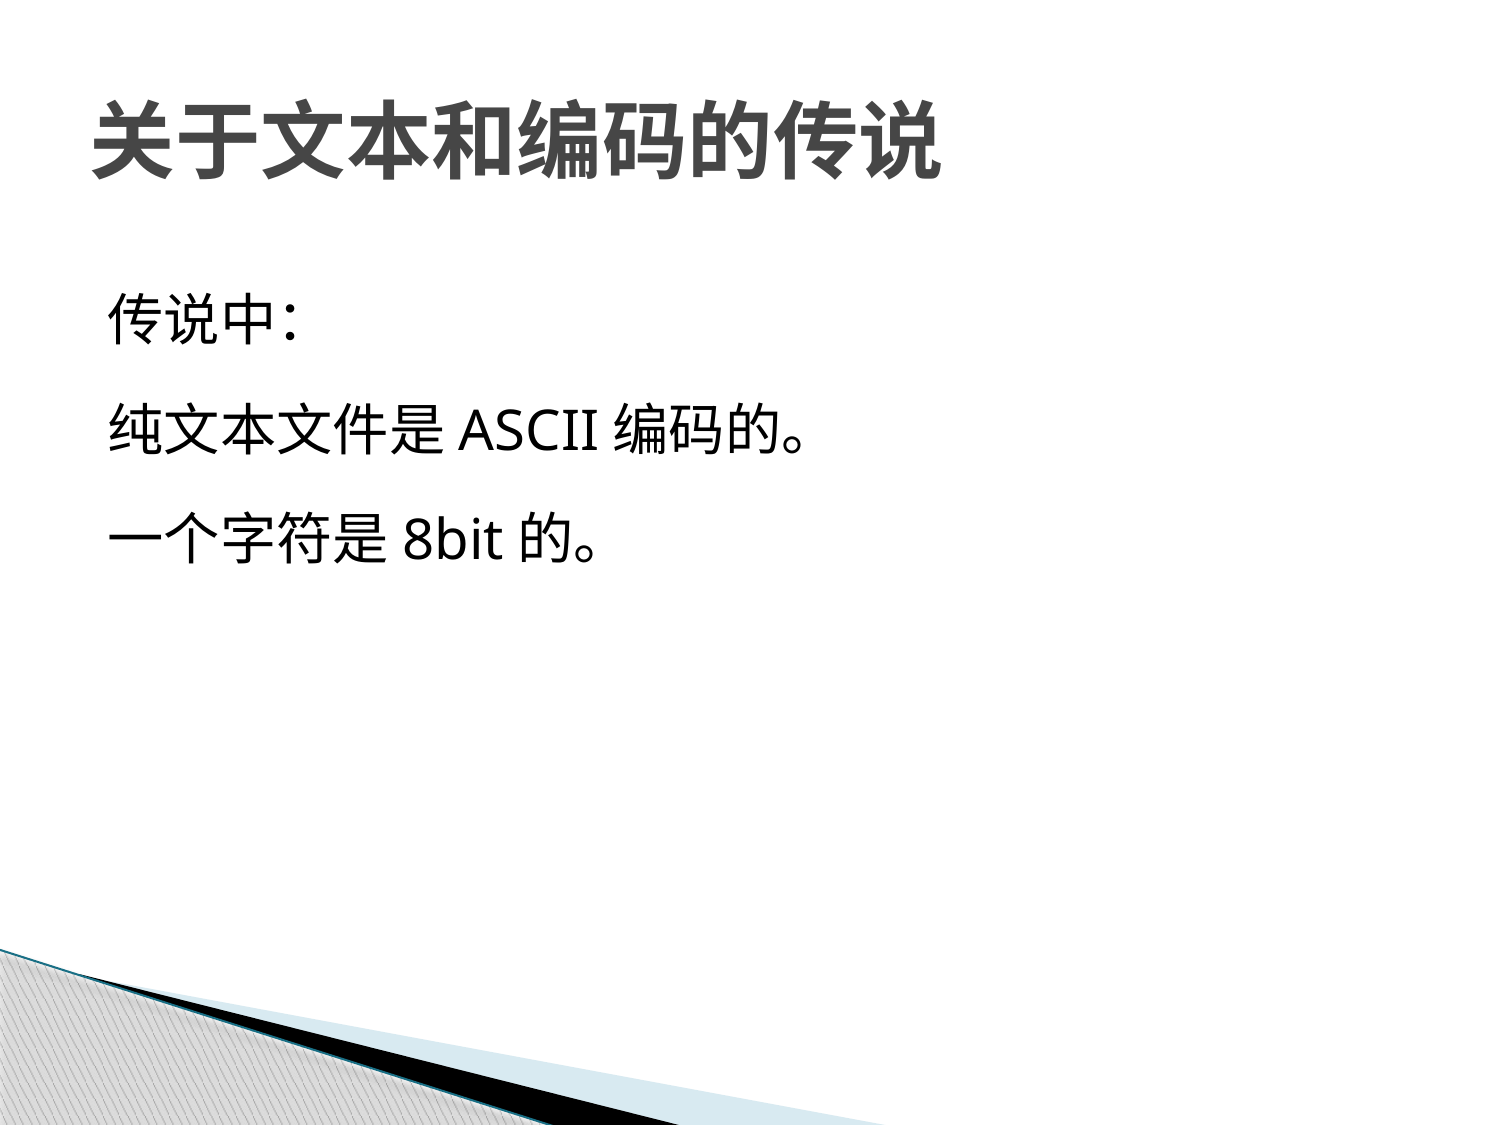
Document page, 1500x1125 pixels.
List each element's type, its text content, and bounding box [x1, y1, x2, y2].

list 传说中： 纯文本文件是ASCII编码的。 一个字符是8bit的。 [75, 243, 1425, 986]
title 关于文本和编码的传说 [75, 45, 1425, 233]
